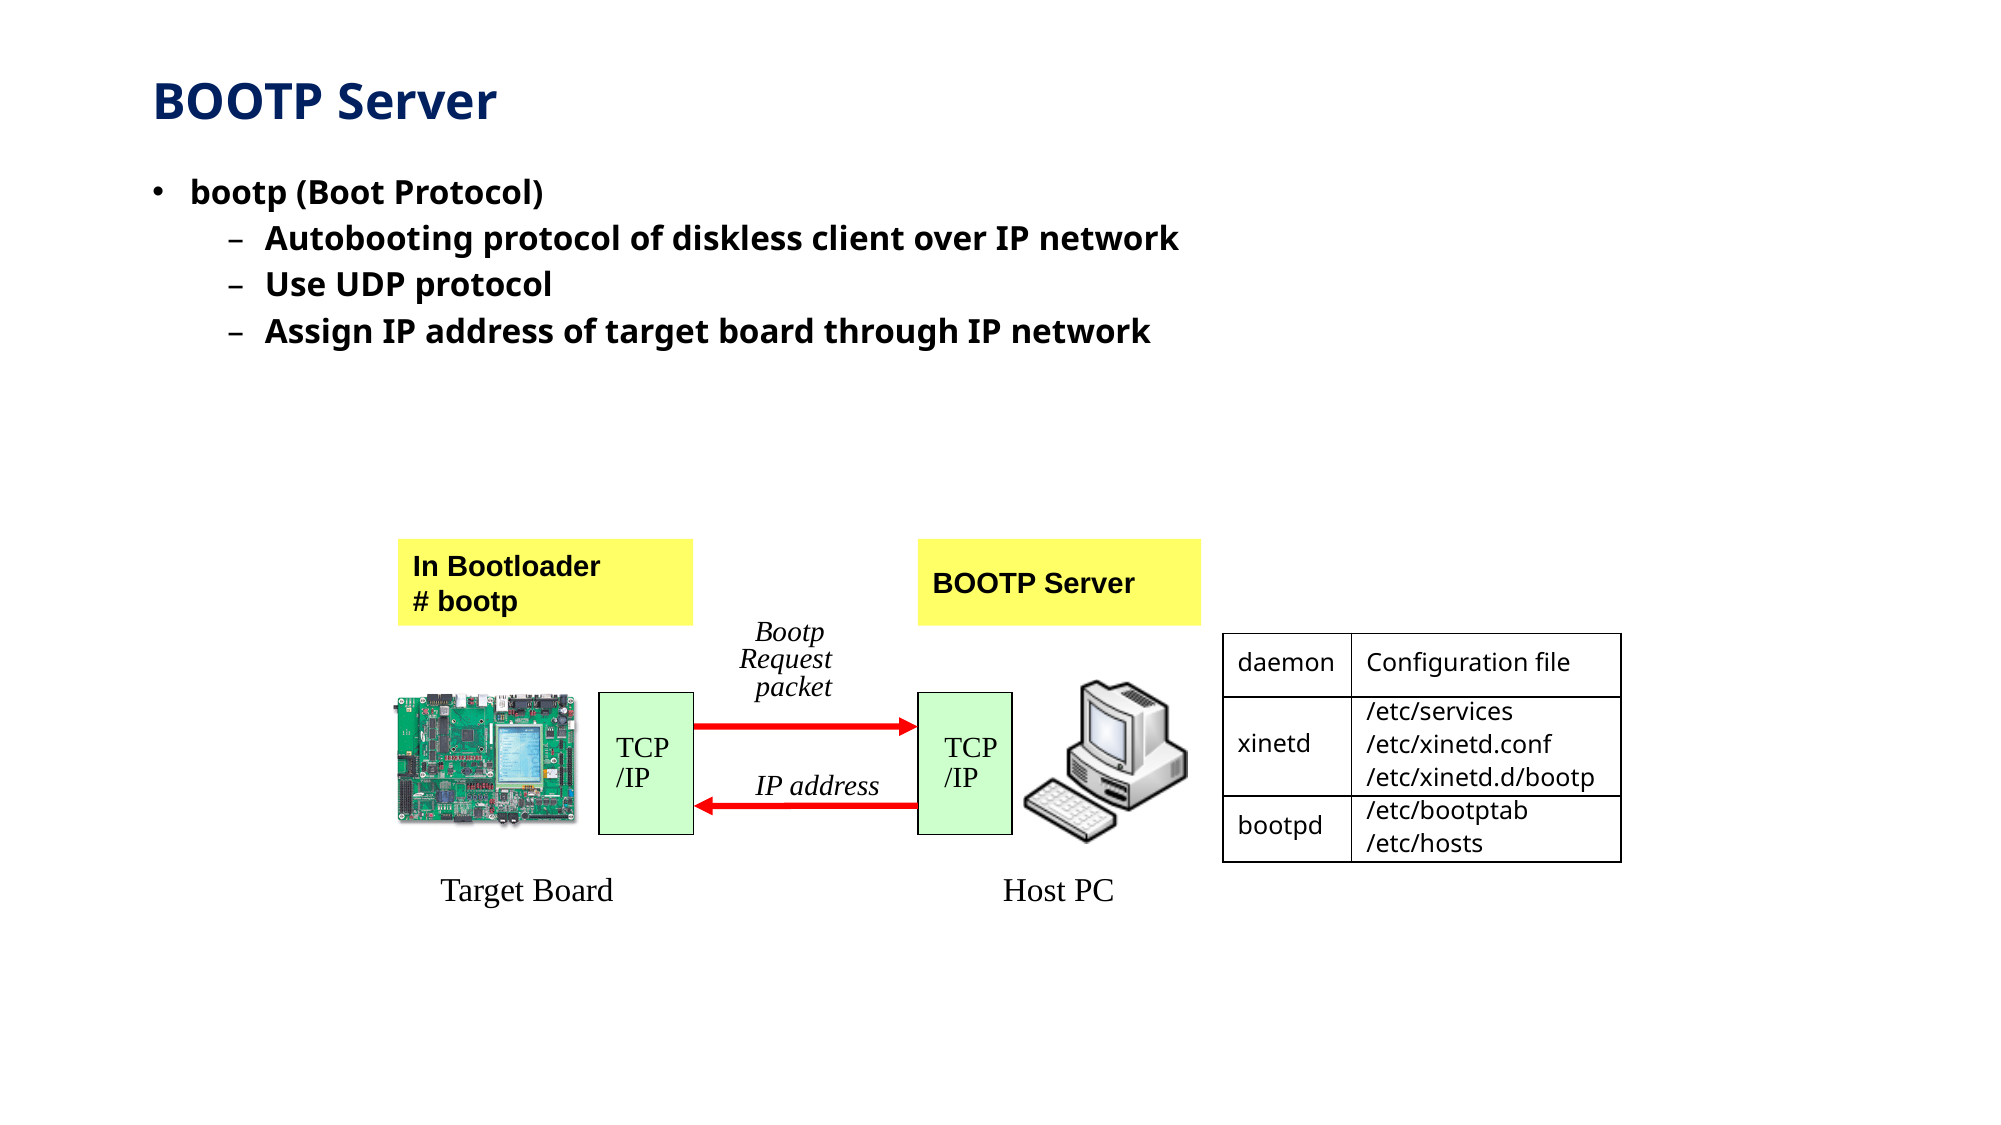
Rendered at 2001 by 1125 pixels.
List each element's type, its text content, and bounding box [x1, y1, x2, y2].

list bootp (Boot Protocol) Autobooting protocol of diskless client over IP network Use UDP protocol Assign IP address of target board through IP network [137, 167, 1863, 1014]
picture [1023, 679, 1188, 844]
table_header Configuration file [1352, 634, 1620, 696]
table_cell xinetd [1224, 698, 1351, 795]
picture [367, 667, 594, 844]
text_box TCP /IP [601, 726, 687, 801]
table_cell /etc/bootptab /etc/hosts [1352, 797, 1620, 861]
text_box BOOTP Server [917, 538, 1202, 626]
text_box IP address [717, 758, 895, 809]
text_box Bootp Request packet [717, 620, 847, 708]
table_cell /etc/services /etc/xinetd.conf /etc/xinetd.d/bootp [1352, 698, 1620, 795]
text_box [694, 720, 918, 733]
text_box Target Board [425, 867, 641, 916]
text_box In Bootloader # bootp [398, 538, 694, 626]
title BOOTP Server [137, 67, 1863, 139]
table_header daemon [1224, 634, 1351, 696]
text_box [598, 692, 694, 835]
text_box TCP /IP [929, 726, 1023, 801]
table_cell bootpd [1224, 797, 1351, 861]
text_box [694, 799, 717, 813]
text_box [917, 692, 1013, 835]
text_box Host PC [988, 867, 1141, 916]
